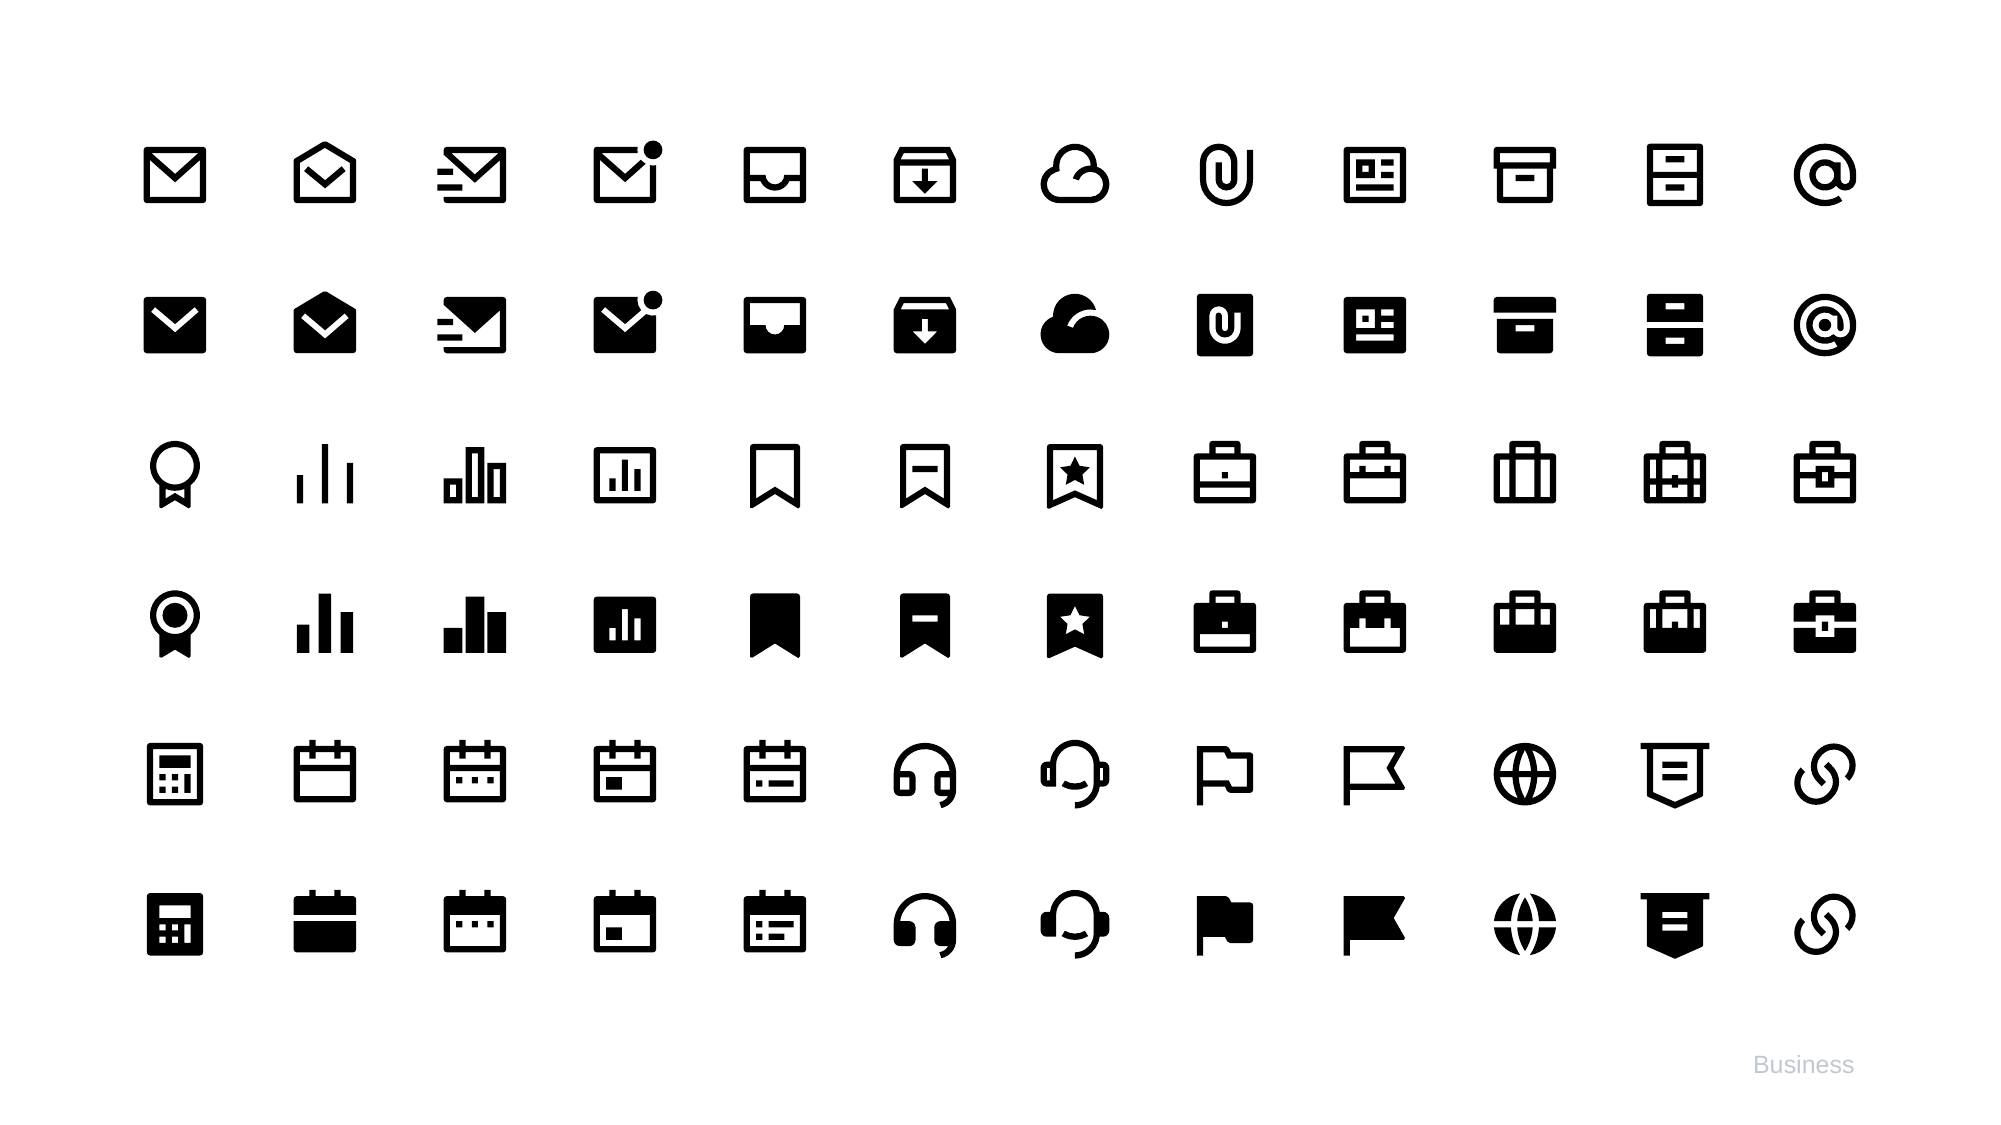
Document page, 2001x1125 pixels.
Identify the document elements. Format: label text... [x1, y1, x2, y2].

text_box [1787, 886, 1863, 962]
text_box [1487, 736, 1563, 812]
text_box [587, 137, 663, 213]
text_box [587, 736, 663, 812]
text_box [287, 886, 363, 962]
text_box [1637, 886, 1713, 962]
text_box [287, 137, 363, 213]
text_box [587, 587, 663, 663]
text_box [887, 587, 963, 663]
text_box Business [1745, 1041, 1863, 1086]
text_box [887, 287, 963, 363]
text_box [437, 736, 513, 812]
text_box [137, 437, 213, 513]
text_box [887, 137, 963, 213]
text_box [1337, 886, 1413, 962]
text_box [887, 736, 963, 812]
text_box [1337, 287, 1413, 363]
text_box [1487, 587, 1563, 663]
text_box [1487, 137, 1563, 213]
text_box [1337, 587, 1413, 663]
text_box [1487, 886, 1563, 962]
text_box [1187, 886, 1263, 962]
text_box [1037, 137, 1113, 213]
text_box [1787, 736, 1863, 812]
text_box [287, 287, 363, 363]
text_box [737, 886, 813, 962]
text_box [1487, 437, 1563, 513]
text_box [1187, 437, 1263, 513]
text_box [137, 137, 213, 213]
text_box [587, 886, 663, 962]
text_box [587, 437, 663, 513]
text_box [1337, 437, 1413, 513]
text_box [137, 736, 213, 812]
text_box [1037, 587, 1113, 663]
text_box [287, 437, 363, 513]
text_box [1637, 736, 1713, 812]
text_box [437, 437, 513, 513]
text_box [1787, 437, 1863, 513]
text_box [1637, 437, 1713, 513]
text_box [1787, 587, 1863, 663]
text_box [137, 287, 213, 363]
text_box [737, 287, 813, 363]
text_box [437, 587, 513, 663]
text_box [1187, 137, 1263, 213]
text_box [737, 587, 813, 663]
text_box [587, 287, 663, 363]
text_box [1637, 587, 1713, 663]
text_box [1637, 287, 1713, 363]
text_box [1487, 287, 1563, 363]
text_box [1037, 287, 1113, 363]
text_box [1037, 437, 1113, 513]
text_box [137, 886, 213, 962]
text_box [1187, 287, 1263, 363]
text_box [737, 437, 813, 513]
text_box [737, 137, 813, 213]
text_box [887, 886, 963, 962]
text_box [737, 736, 813, 812]
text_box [437, 886, 513, 962]
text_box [1187, 736, 1263, 812]
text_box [137, 587, 213, 663]
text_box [1187, 587, 1263, 663]
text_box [1787, 287, 1863, 363]
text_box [1337, 137, 1413, 213]
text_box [1787, 137, 1863, 213]
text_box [1037, 736, 1113, 812]
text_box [887, 437, 963, 513]
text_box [287, 736, 363, 812]
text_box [437, 137, 513, 213]
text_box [1037, 886, 1113, 962]
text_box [1337, 736, 1413, 812]
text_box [287, 587, 363, 663]
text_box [437, 287, 513, 363]
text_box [1637, 137, 1713, 213]
